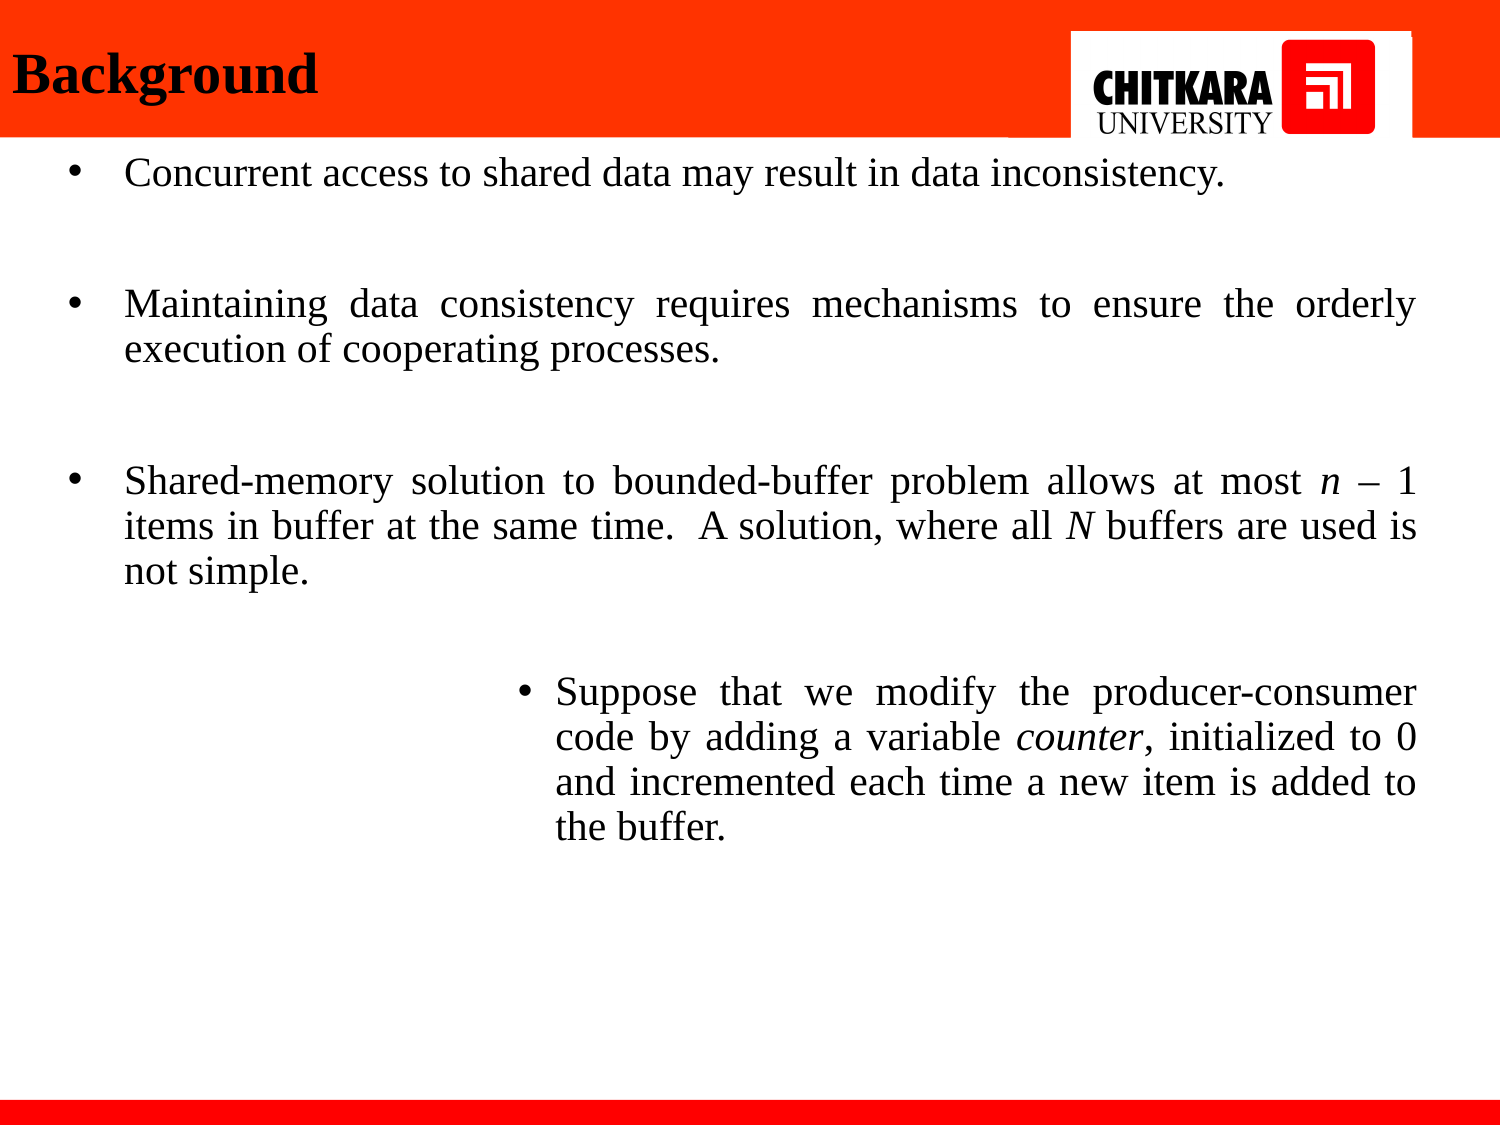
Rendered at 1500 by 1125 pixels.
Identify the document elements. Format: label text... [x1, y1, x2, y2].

picture [1074, 37, 1390, 138]
subtitle Concurrent access to shared data may result in data inconsistency. Maintaining data consistency requires mechanisms to ensure the orderly execution of cooperating processes. Shared-memory solution to bounded-buffer problem allows at most n – 1 items in buffer at the same time. A solution, where all N buffers are used is not simple. Suppose that we modify the producer-consumer code by adding a variable counter, initialized to 0 and incremented each time a new item is added to the buffer. [67, 232, 1418, 852]
title Background [0, 0, 900, 150]
